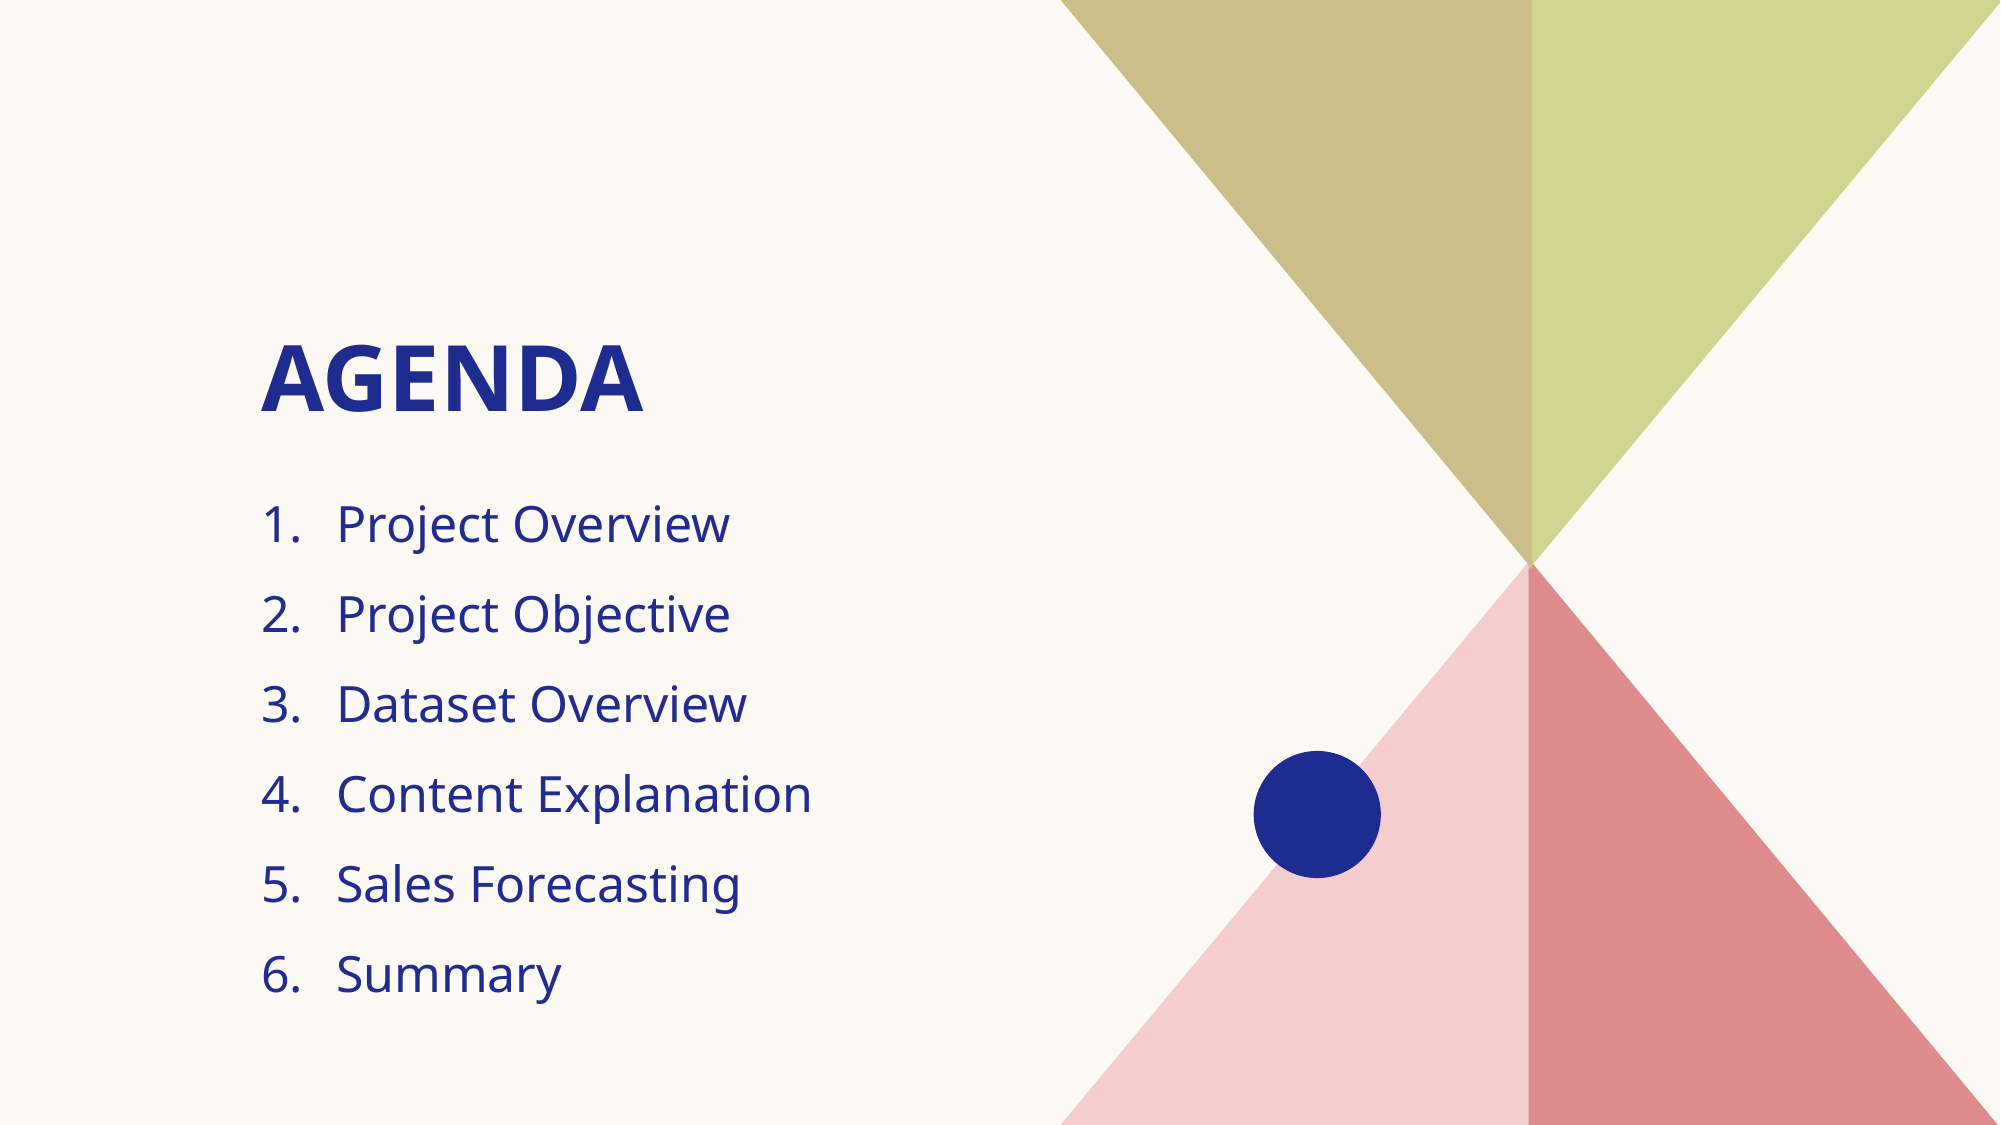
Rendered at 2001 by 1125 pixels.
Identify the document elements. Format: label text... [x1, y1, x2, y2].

list Project Overview Project Objective Dataset Overview Content Explanation Sales Forecasting Summary [246, 454, 1180, 1001]
title AGENDA [246, 311, 1180, 438]
